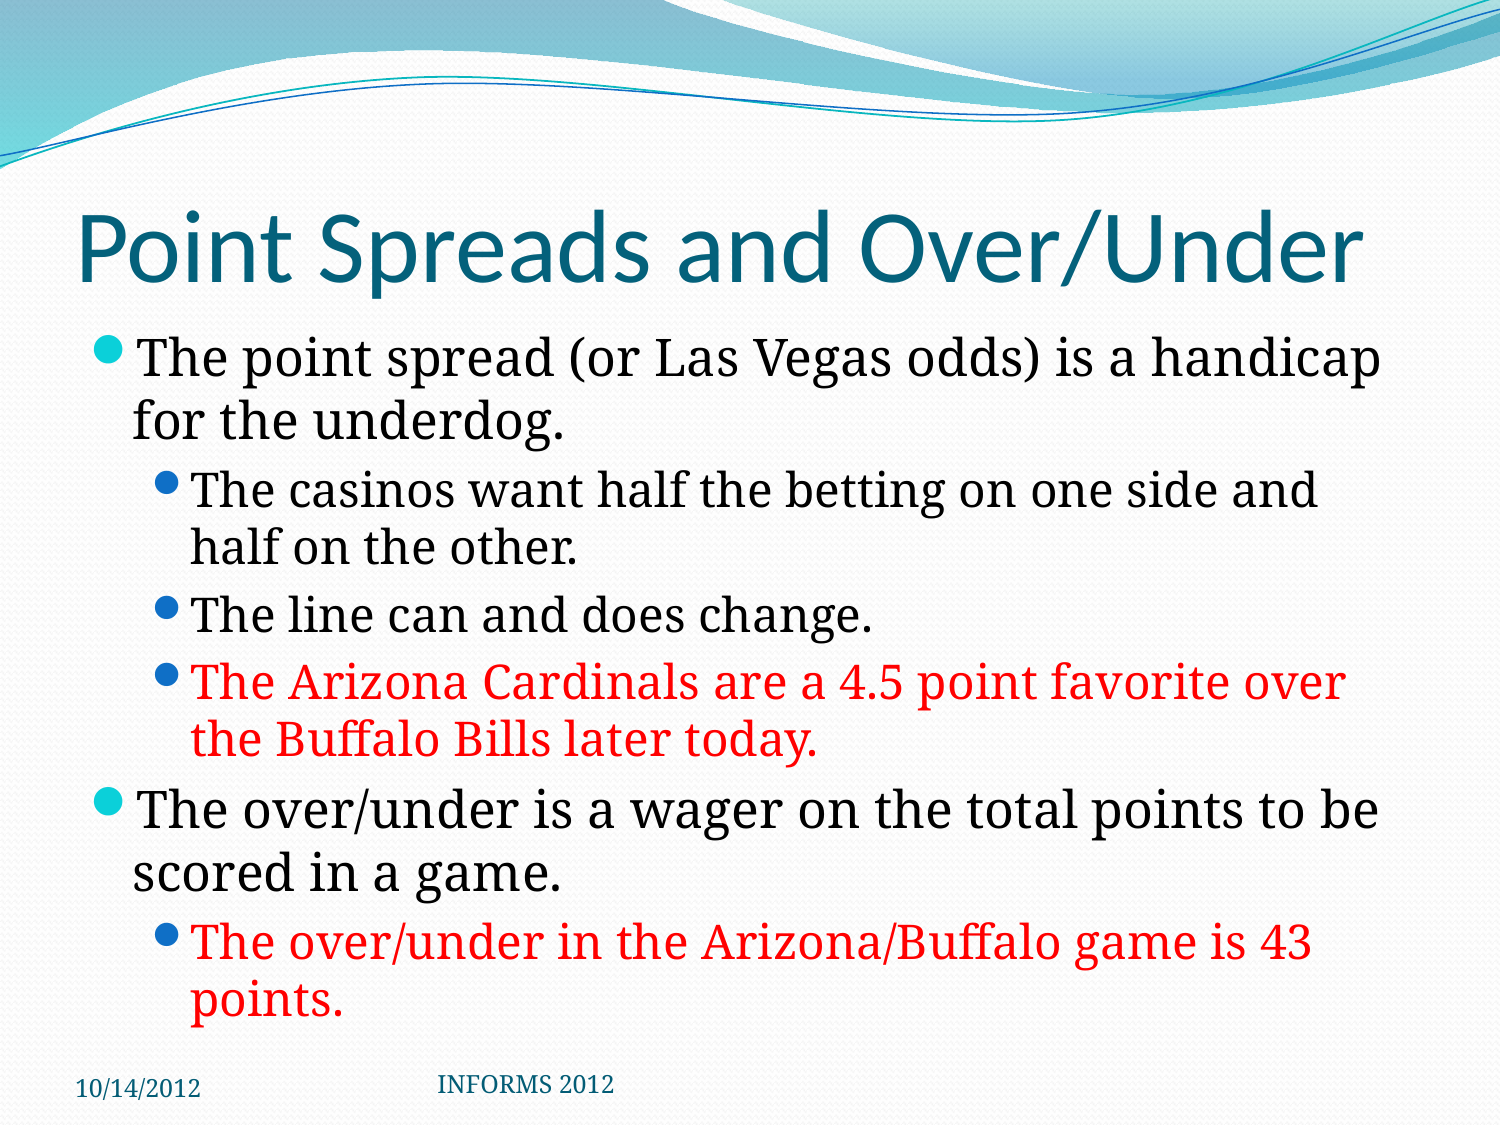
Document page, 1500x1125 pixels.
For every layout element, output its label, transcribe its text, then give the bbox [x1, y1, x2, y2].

list The point spread (or Las Vegas odds) is a handicap for the underdog. The casinos want half the betting on one side and half on the other. The line can and does change. The Arizona Cardinals are a 4.5 point favorite over the Buffalo Bills later today. The over/under is a wager on the total points to be scored in a game. The over/under in the Arizona/Buffalo game is 43 points. [75, 317, 1425, 1038]
footer INFORMS 2012 [437, 1042, 988, 1103]
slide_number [75, 1042, 425, 1103]
title Point Spreads and Over/Under [75, 115, 1425, 303]
